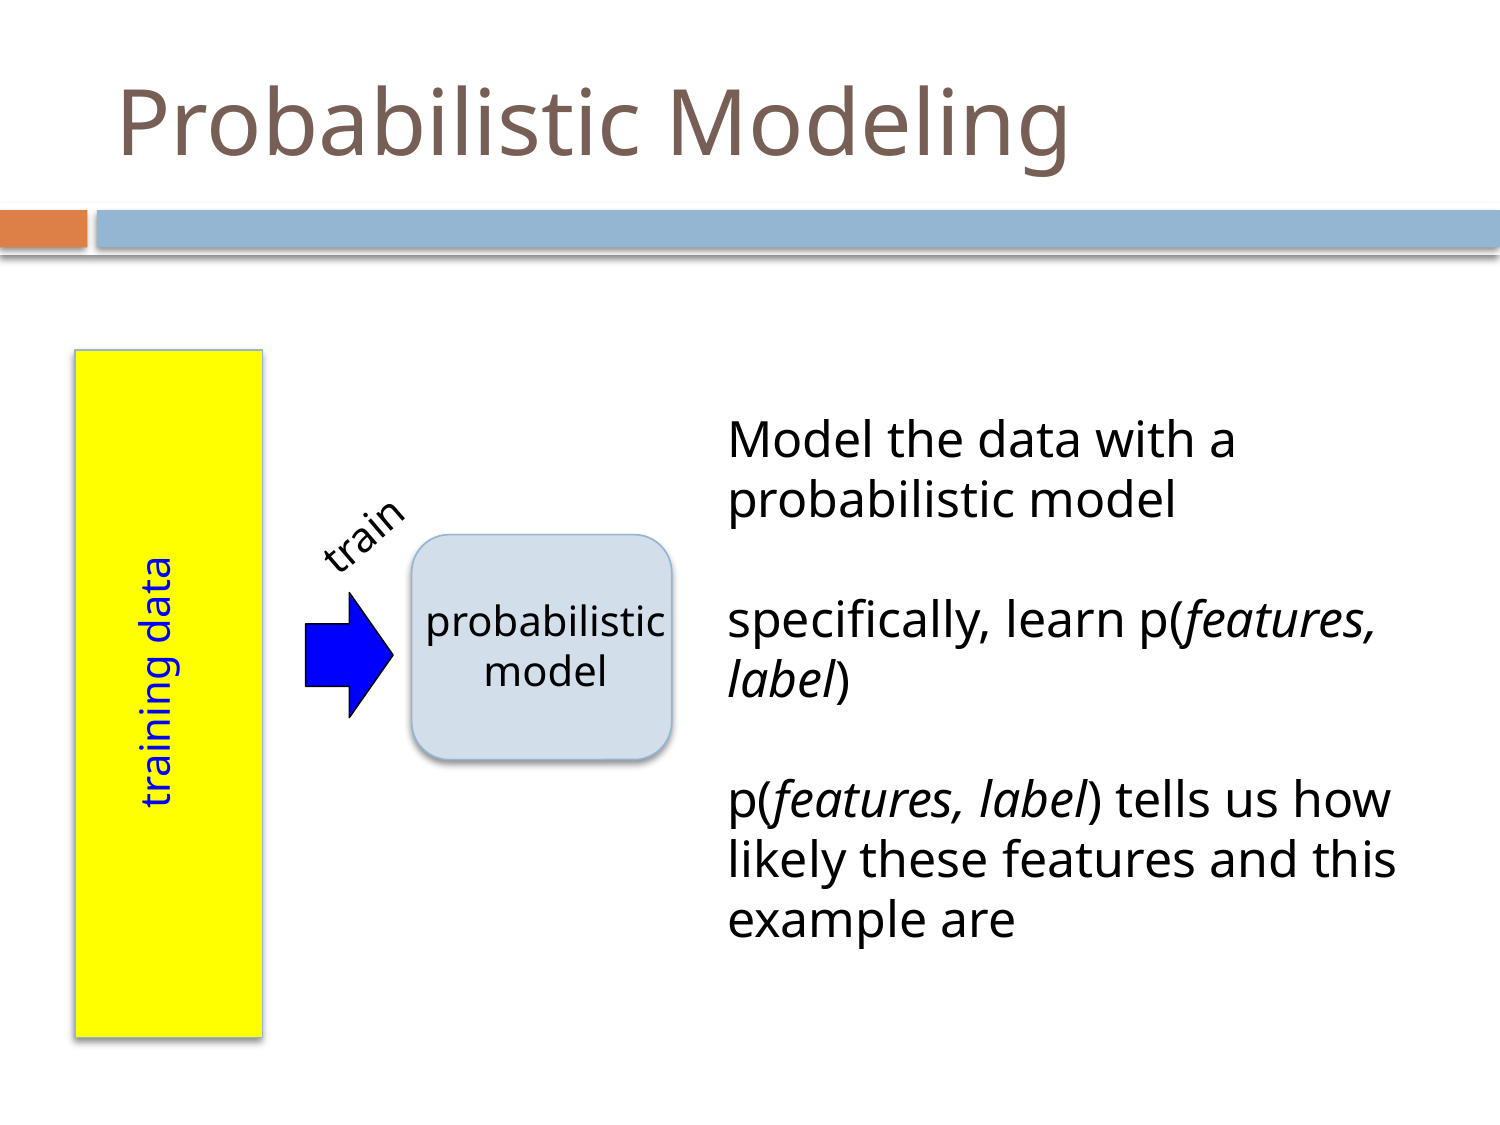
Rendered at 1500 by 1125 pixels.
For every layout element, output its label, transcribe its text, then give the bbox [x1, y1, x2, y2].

text_box [74, 349, 263, 1038]
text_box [409, 534, 682, 760]
text_box train [295, 470, 430, 599]
text_box [305, 592, 394, 718]
text_box training data [120, 541, 186, 824]
title Probabilistic Modeling [100, 37, 1438, 200]
text_box Model the data with a probabilistic model specifically, learn p(features, label) p(features, label) tells us how likely these features and this example are [712, 399, 1468, 955]
